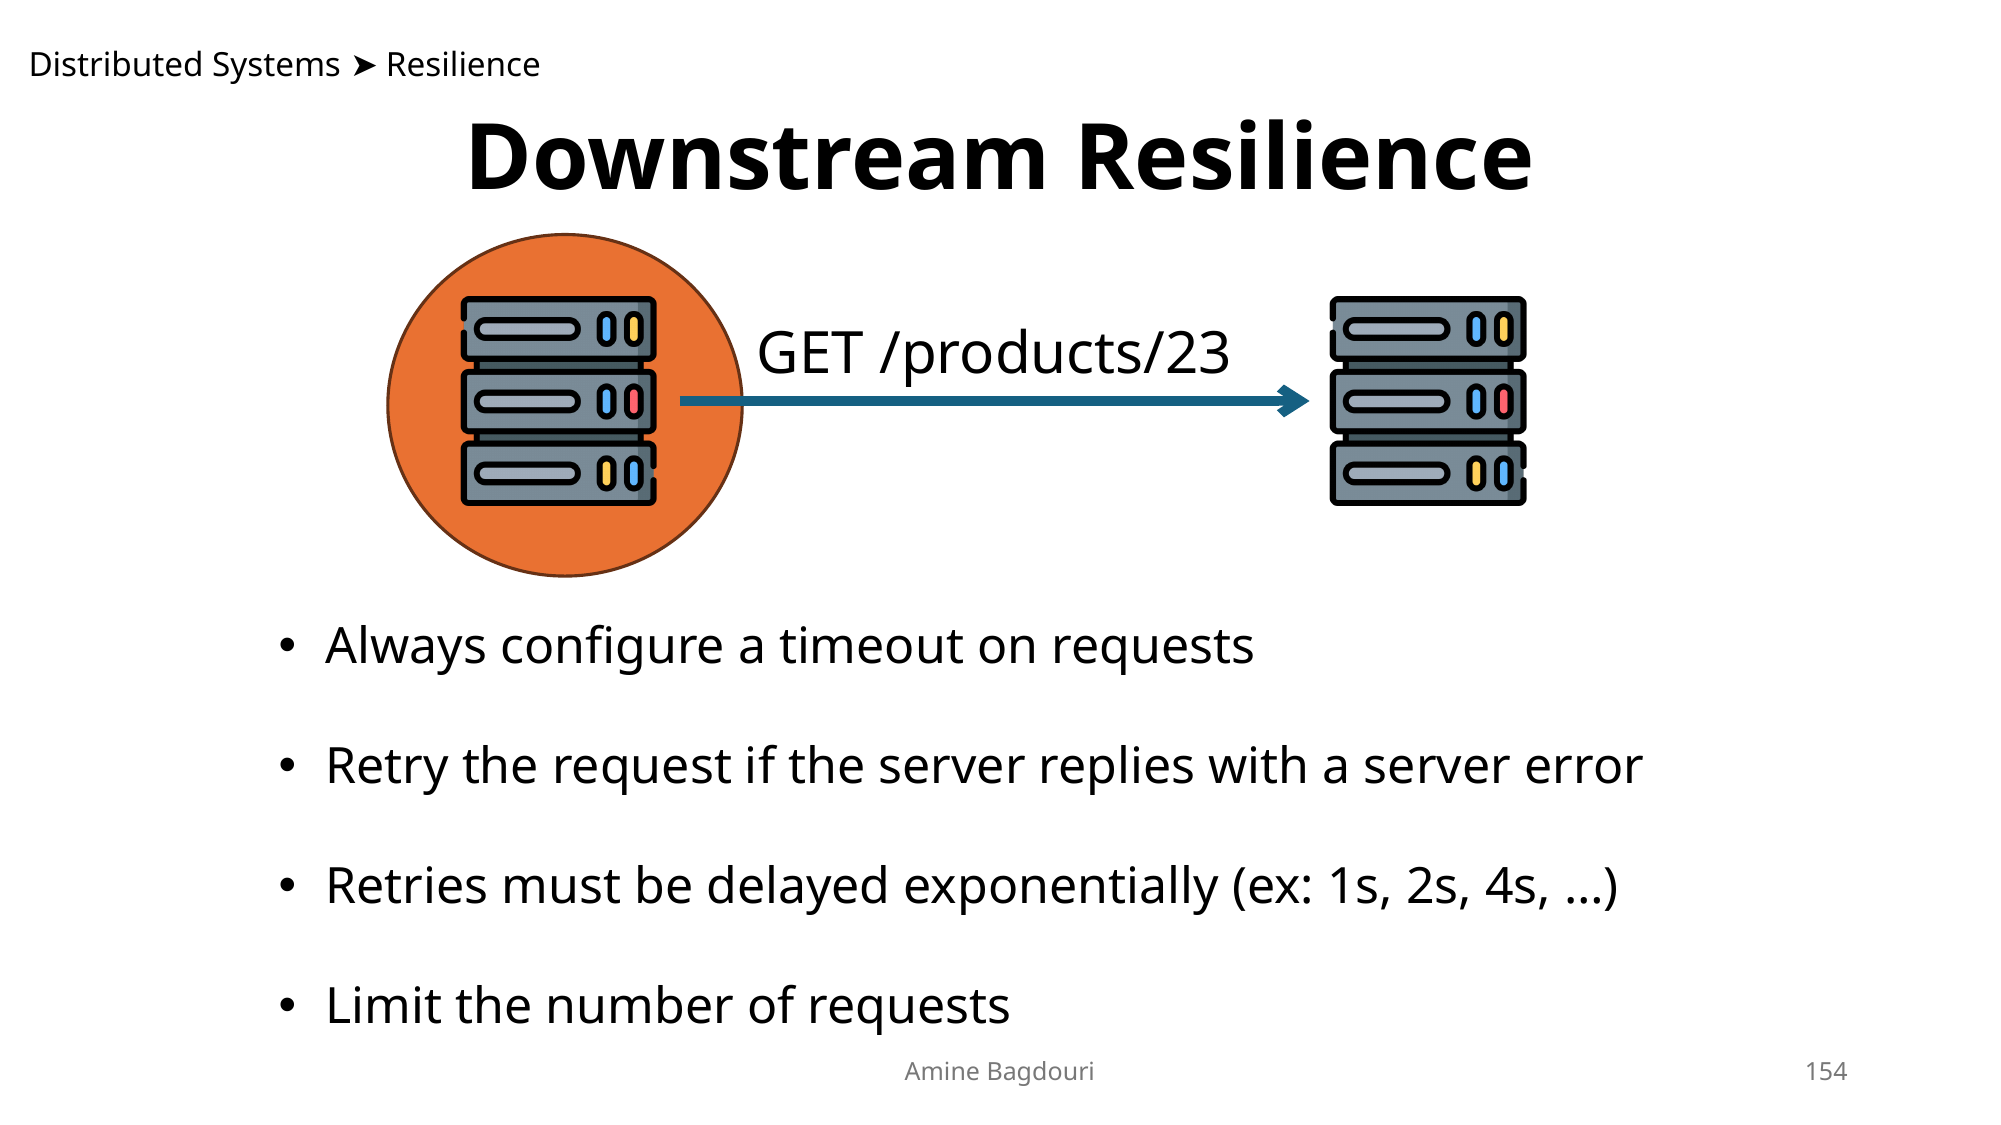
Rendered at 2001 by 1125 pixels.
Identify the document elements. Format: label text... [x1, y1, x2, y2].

picture [1323, 296, 1533, 506]
text_box [386, 232, 744, 578]
slide_number 154 [1412, 1042, 1863, 1103]
text_box Downstream Resilience [0, 91, 2000, 216]
text_box Always configure a timeout on requests Retry the request if the server replies with a server error Retries must be delayed exponentially (ex: 1s, 2s, 4s, …) Limit the number of requests [264, 606, 1660, 1042]
text_box GET /products/23 [742, 307, 1248, 393]
text_box Distributed Systems ➤ Resilience [13, 35, 557, 91]
picture [453, 296, 664, 506]
footer Amine Bagdouri [662, 1042, 1338, 1103]
